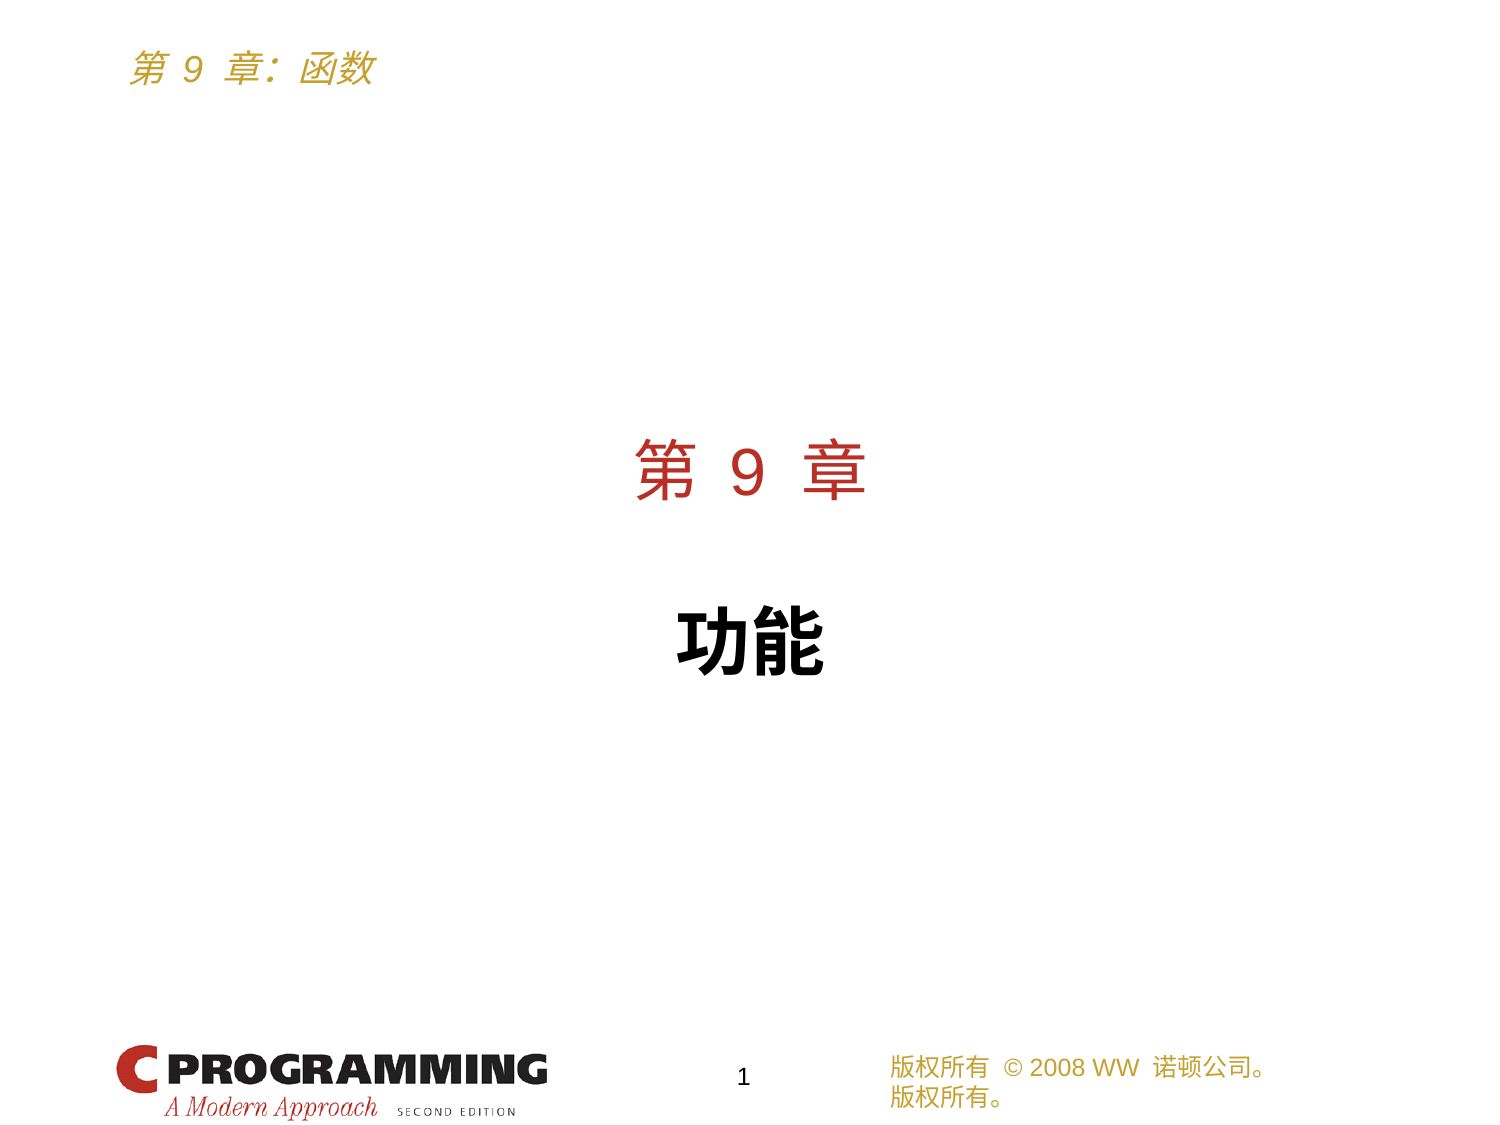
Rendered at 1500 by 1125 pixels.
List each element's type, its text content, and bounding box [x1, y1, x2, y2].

picture [112, 1041, 550, 1123]
footer 版权所有 © 2008 WW 诺顿公司。 版权所有。 [874, 1043, 1388, 1119]
subtitle 功能 [99, 587, 1400, 925]
title 第 9 章 [112, 375, 1388, 563]
slide_number 1 [687, 1049, 801, 1101]
